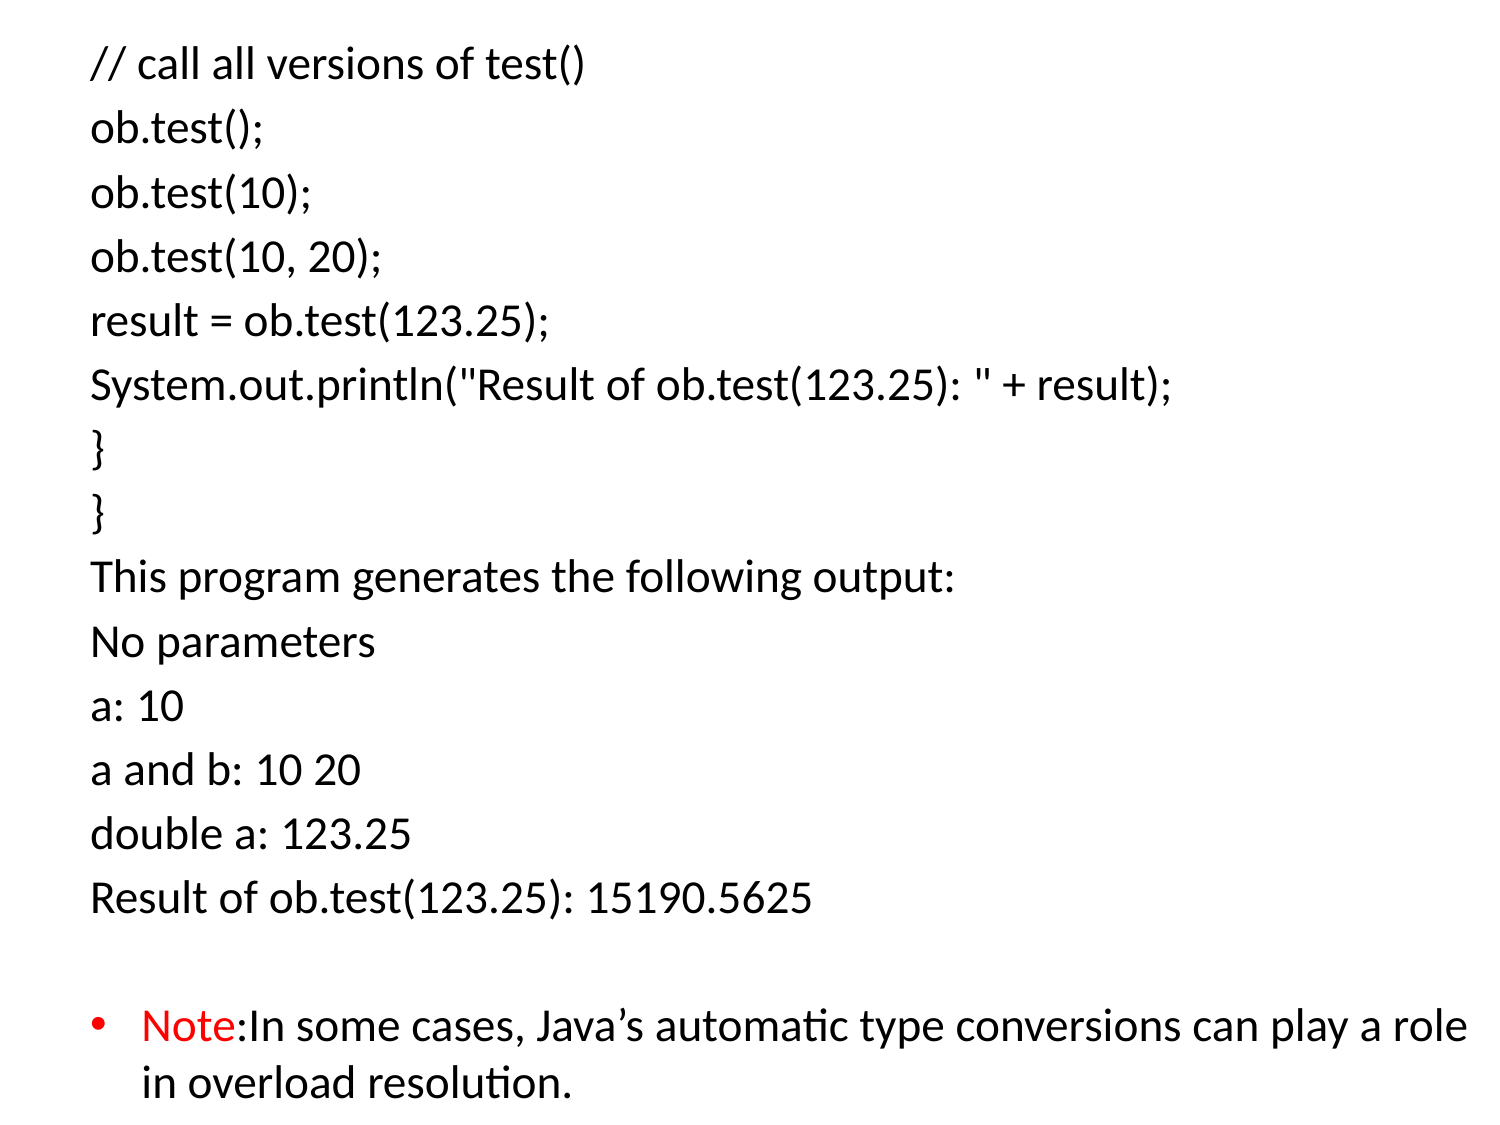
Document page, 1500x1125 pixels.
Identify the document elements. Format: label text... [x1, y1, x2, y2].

list // call all versions of test() ob.test(); ob.test(10); ob.test(10, 20); result = ob.test(123.25); System.out.println("Result of ob.test(123.25): " + result); } } This program generates the following output: No parameters a: 10 a and b: 10 20 double a: 123.25 Result of ob.test(123.25): 15190.5625 Note:In some cases, Java’s automatic type conversions can play a role in overload resolution. [75, 24, 1488, 1125]
